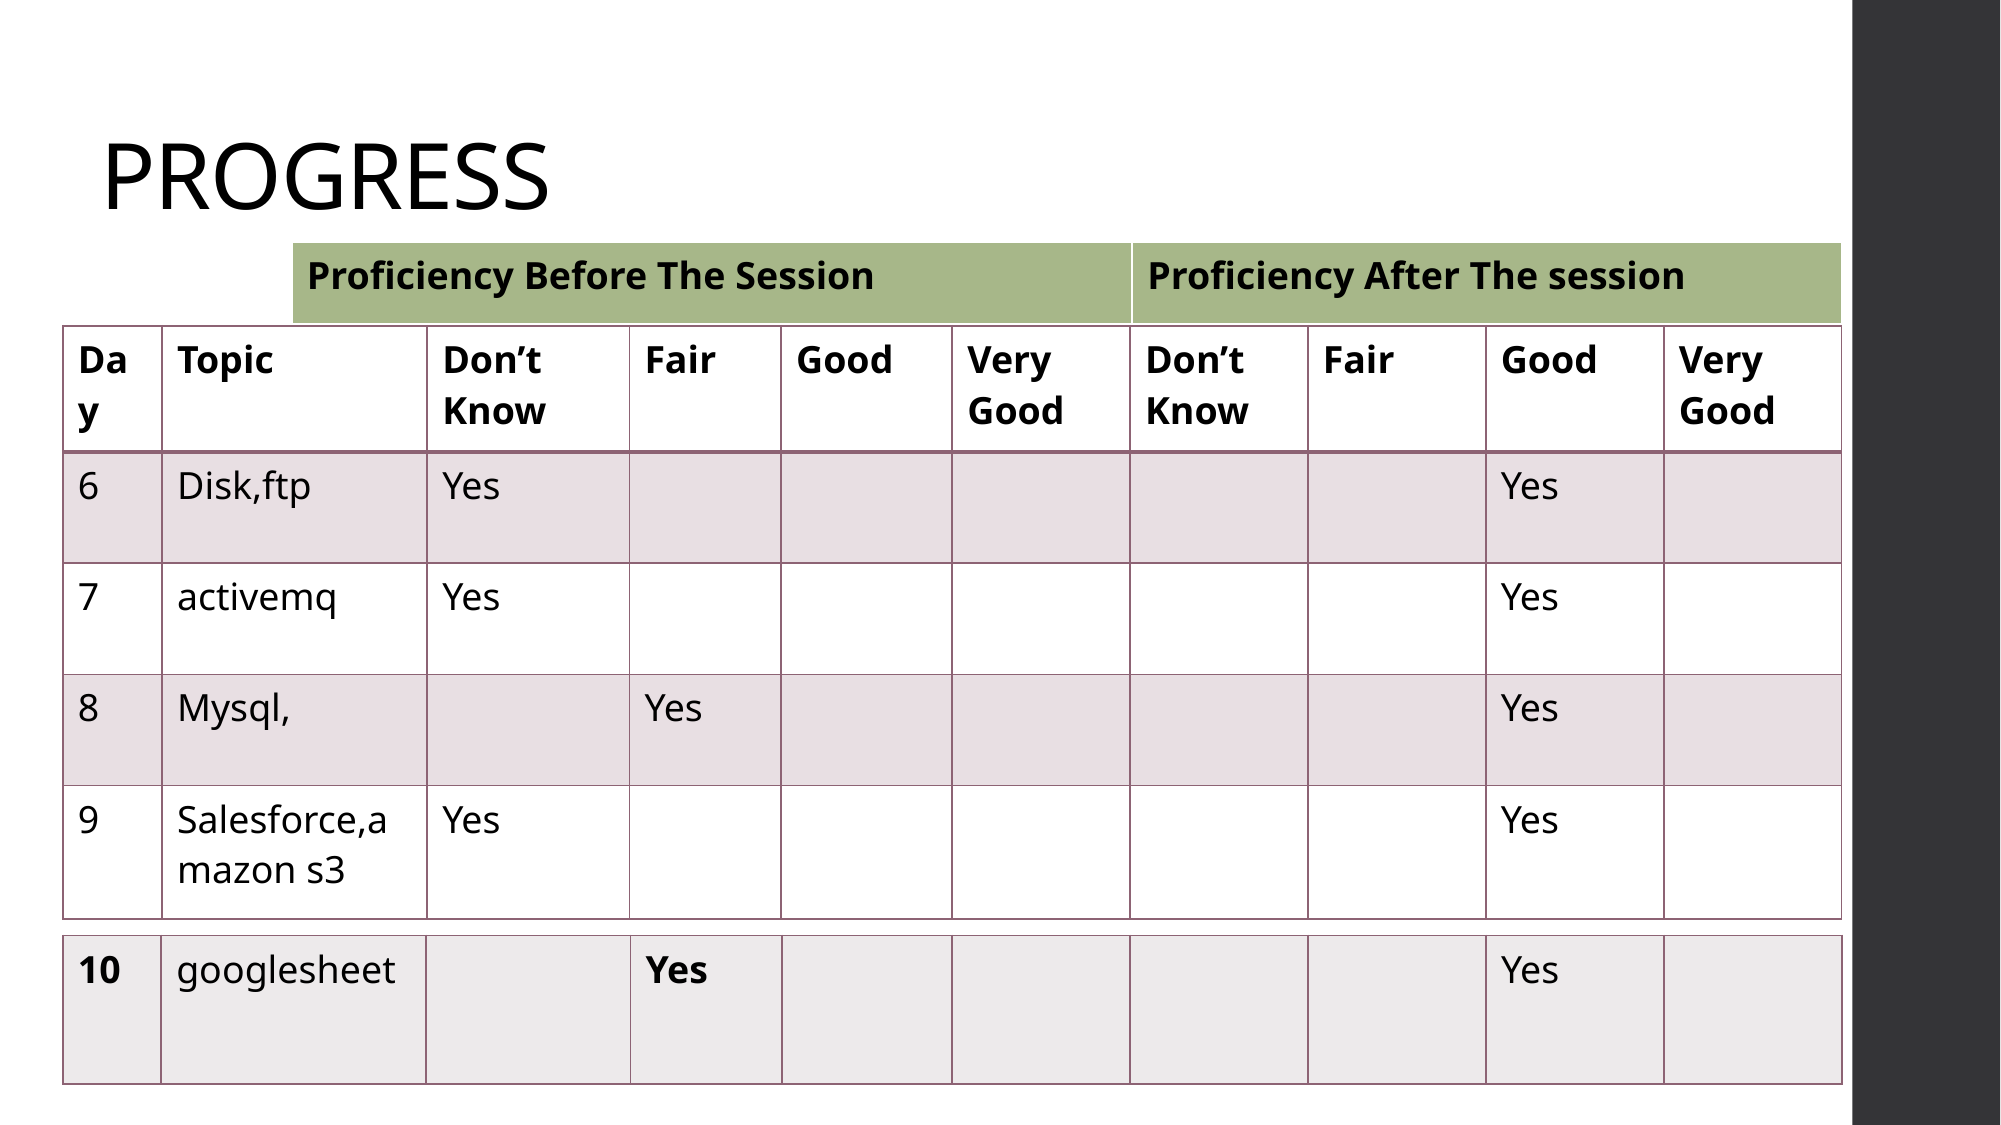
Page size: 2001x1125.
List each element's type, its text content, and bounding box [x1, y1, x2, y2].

table_cell [1665, 454, 1841, 562]
table_header Yes [631, 936, 781, 1083]
table_cell [953, 675, 1129, 785]
table_cell [782, 454, 951, 562]
table_cell [630, 786, 780, 918]
table_header [783, 936, 951, 1083]
table_cell Salesforce,amazon s3 [163, 786, 426, 918]
table_cell [630, 564, 780, 674]
table_cell [428, 675, 629, 785]
table_header [953, 936, 1129, 1083]
table_cell Yes [1487, 786, 1663, 918]
table_header Fair [1309, 327, 1485, 450]
table_header [1665, 936, 1841, 1083]
table_cell 9 [64, 786, 161, 918]
table_header Topic [163, 327, 426, 450]
table_cell Yes [428, 786, 629, 918]
table_cell [1309, 564, 1485, 674]
table_cell [1665, 786, 1841, 918]
table_cell [1131, 454, 1307, 562]
table_cell Disk,ftp [163, 454, 426, 562]
table_cell 8 [64, 675, 161, 785]
table_header Yes [1487, 936, 1663, 1083]
table_cell [782, 564, 951, 674]
table_cell activemq [163, 564, 426, 674]
table_cell Yes [1487, 675, 1663, 785]
table_header Fair [630, 327, 780, 450]
table_cell Mysql, [163, 675, 426, 785]
table_cell [630, 454, 780, 562]
table_header [1131, 936, 1307, 1083]
table_cell [1131, 564, 1307, 674]
table_cell Yes [630, 675, 780, 785]
table_header Don’t Know [428, 327, 629, 450]
table_header Good [1487, 327, 1663, 450]
table_cell [1131, 675, 1307, 785]
table_cell Yes [428, 454, 629, 562]
table_cell [953, 454, 1129, 562]
table_cell [782, 786, 951, 918]
table_cell 6 [64, 454, 161, 562]
title PROGRESS [85, 60, 1797, 238]
table_cell [1309, 454, 1485, 562]
table_cell Yes [1487, 454, 1663, 562]
table_header Very Good [953, 327, 1129, 450]
table_header Very Good [1665, 327, 1841, 450]
table_cell [1665, 564, 1841, 674]
table_header Day [64, 327, 161, 450]
table_header googlesheet [162, 936, 425, 1083]
table_header [1309, 936, 1485, 1083]
table_header Proficiency Before The Session [293, 243, 1131, 323]
table_cell Yes [428, 564, 629, 674]
table_header Don’t Know [1131, 327, 1307, 450]
table_header [427, 936, 630, 1083]
table_header Proficiency After The session [1133, 243, 1841, 323]
table_header 10 [64, 936, 160, 1083]
table_cell [1131, 786, 1307, 918]
table_cell Yes [1487, 564, 1663, 674]
table_cell [953, 564, 1129, 674]
table_cell [1309, 786, 1485, 918]
table_cell 7 [64, 564, 161, 674]
table_cell [1309, 675, 1485, 785]
table_cell [953, 786, 1129, 918]
table_cell [1665, 675, 1841, 785]
table_cell [782, 675, 951, 785]
table_header Good [782, 327, 951, 450]
